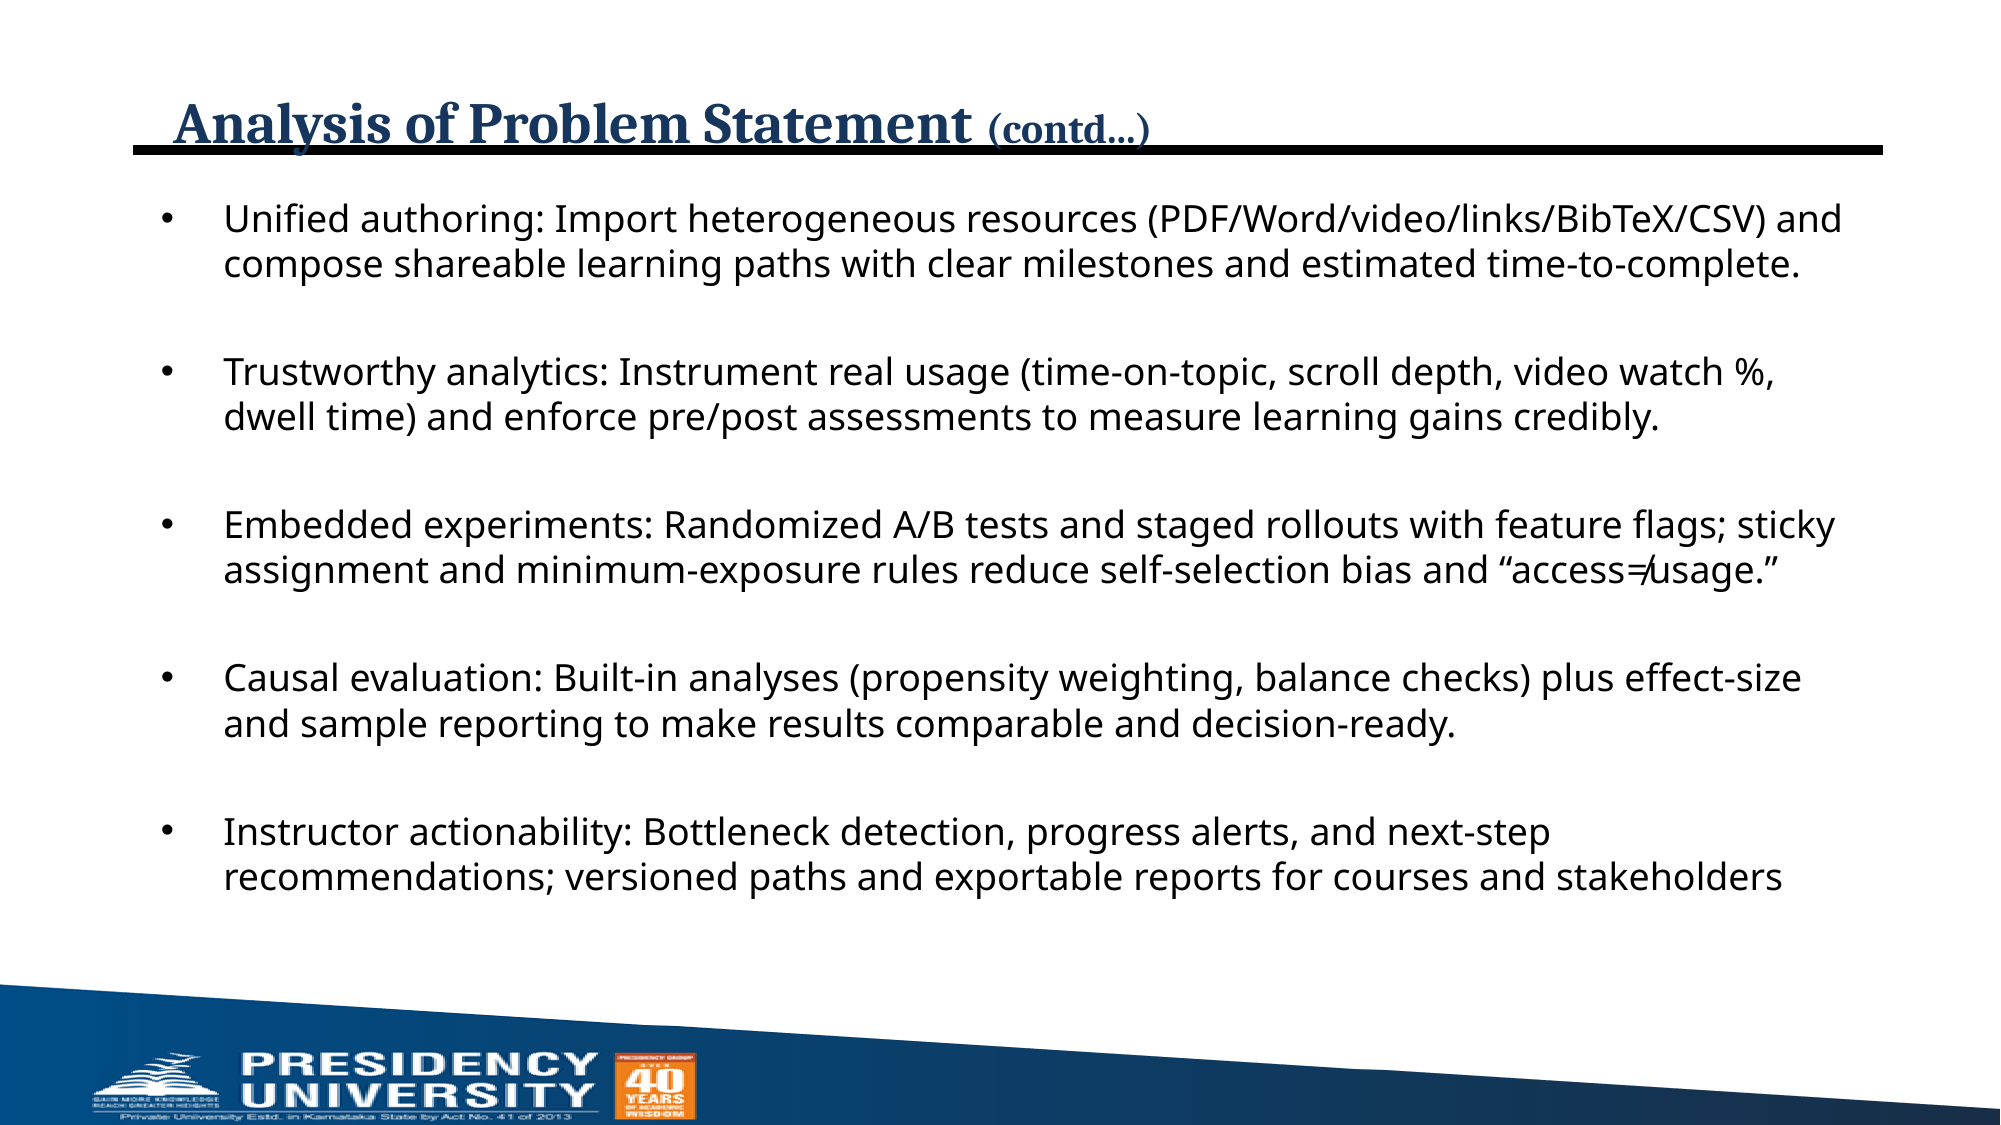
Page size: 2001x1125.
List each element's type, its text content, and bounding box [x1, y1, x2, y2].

picture [0, 982, 2000, 1125]
title Analysis of Problem Statement (contd...) [133, 45, 1884, 125]
list Unified authoring: Import heterogeneous resources (PDF/Word/video/links/BibTeX/CSV) and compose shareable learning paths with clear milestones and estimated time‑to‑complete. Trustworthy analytics: Instrument real usage (time‑on‑topic, scroll depth, video watch %, dwell time) and enforce pre/post assessments to measure learning gains credibly. Embedded experiments: Randomized A/B tests and staged rollouts with feature flags; sticky assignment and minimum‑exposure rules reduce self‑selection bias and “access≠usage.” Causal evaluation: Built‑in analyses (propensity weighting, balance checks) plus effect‑size and sample reporting to make results comparable and decision‑ready. Instructor actionability: Bottleneck detection, progress alerts, and next‑step recommendations; versioned paths and exportable reports for courses and stakeholders [133, 187, 1884, 1000]
